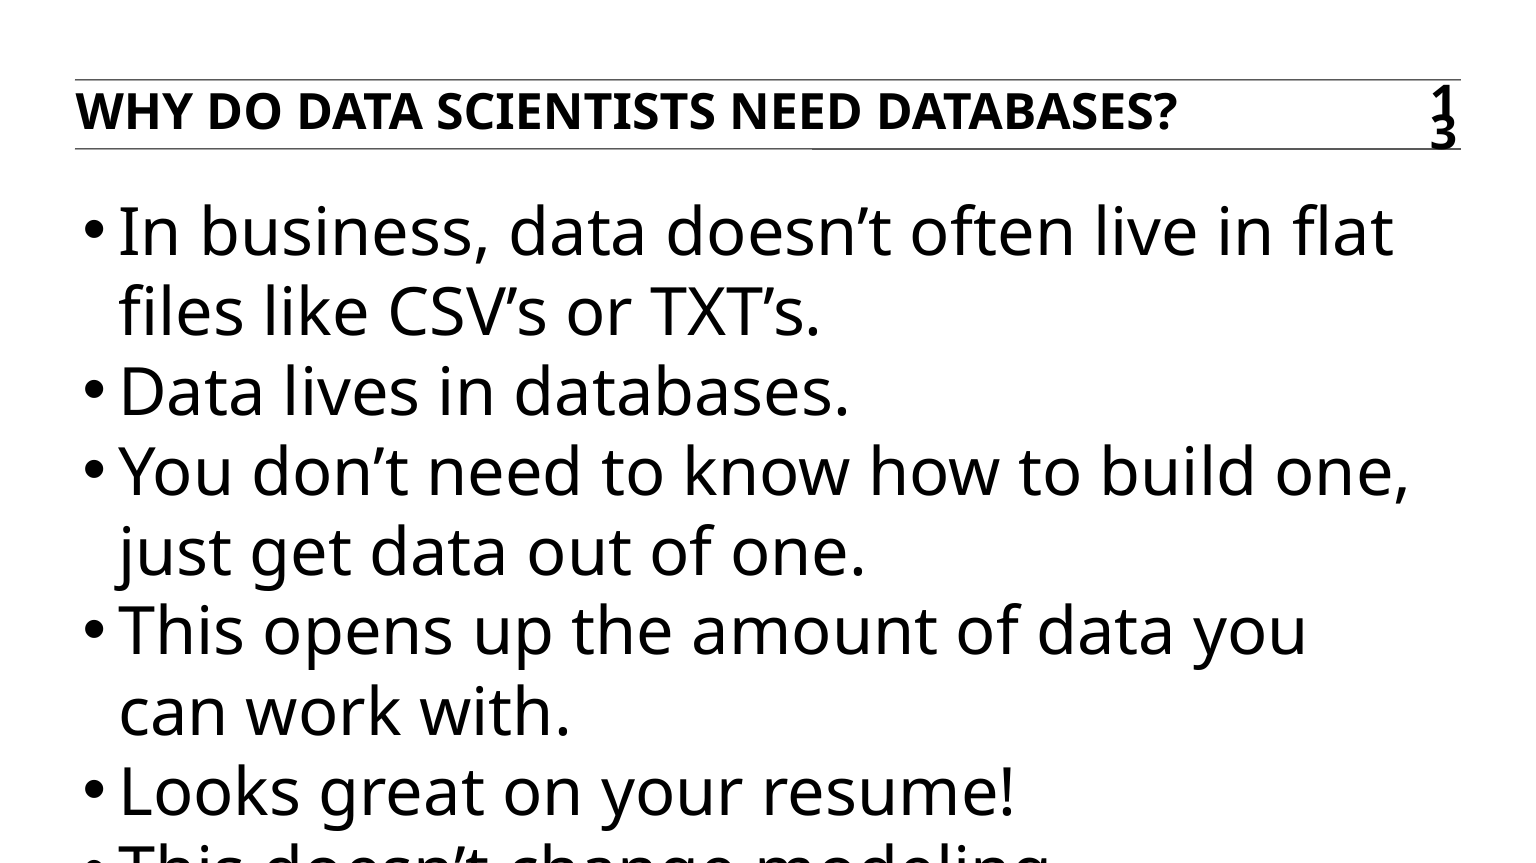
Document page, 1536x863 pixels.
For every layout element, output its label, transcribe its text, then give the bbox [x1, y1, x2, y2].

text_box In business, data doesn’t often live in flat files like CSV’s or TXT’s. Data lives in databases. You don’t need to know how to build one, just get data out of one. This opens up the amount of data you can work with. Looks great on your resume! This doesn’t change modeling approaches or anything else. It only changes where you get your data from. [67, 181, 1451, 771]
list Why do data Scientists need databases? [60, 81, 1231, 132]
slide_number 13 [1419, 86, 1461, 138]
